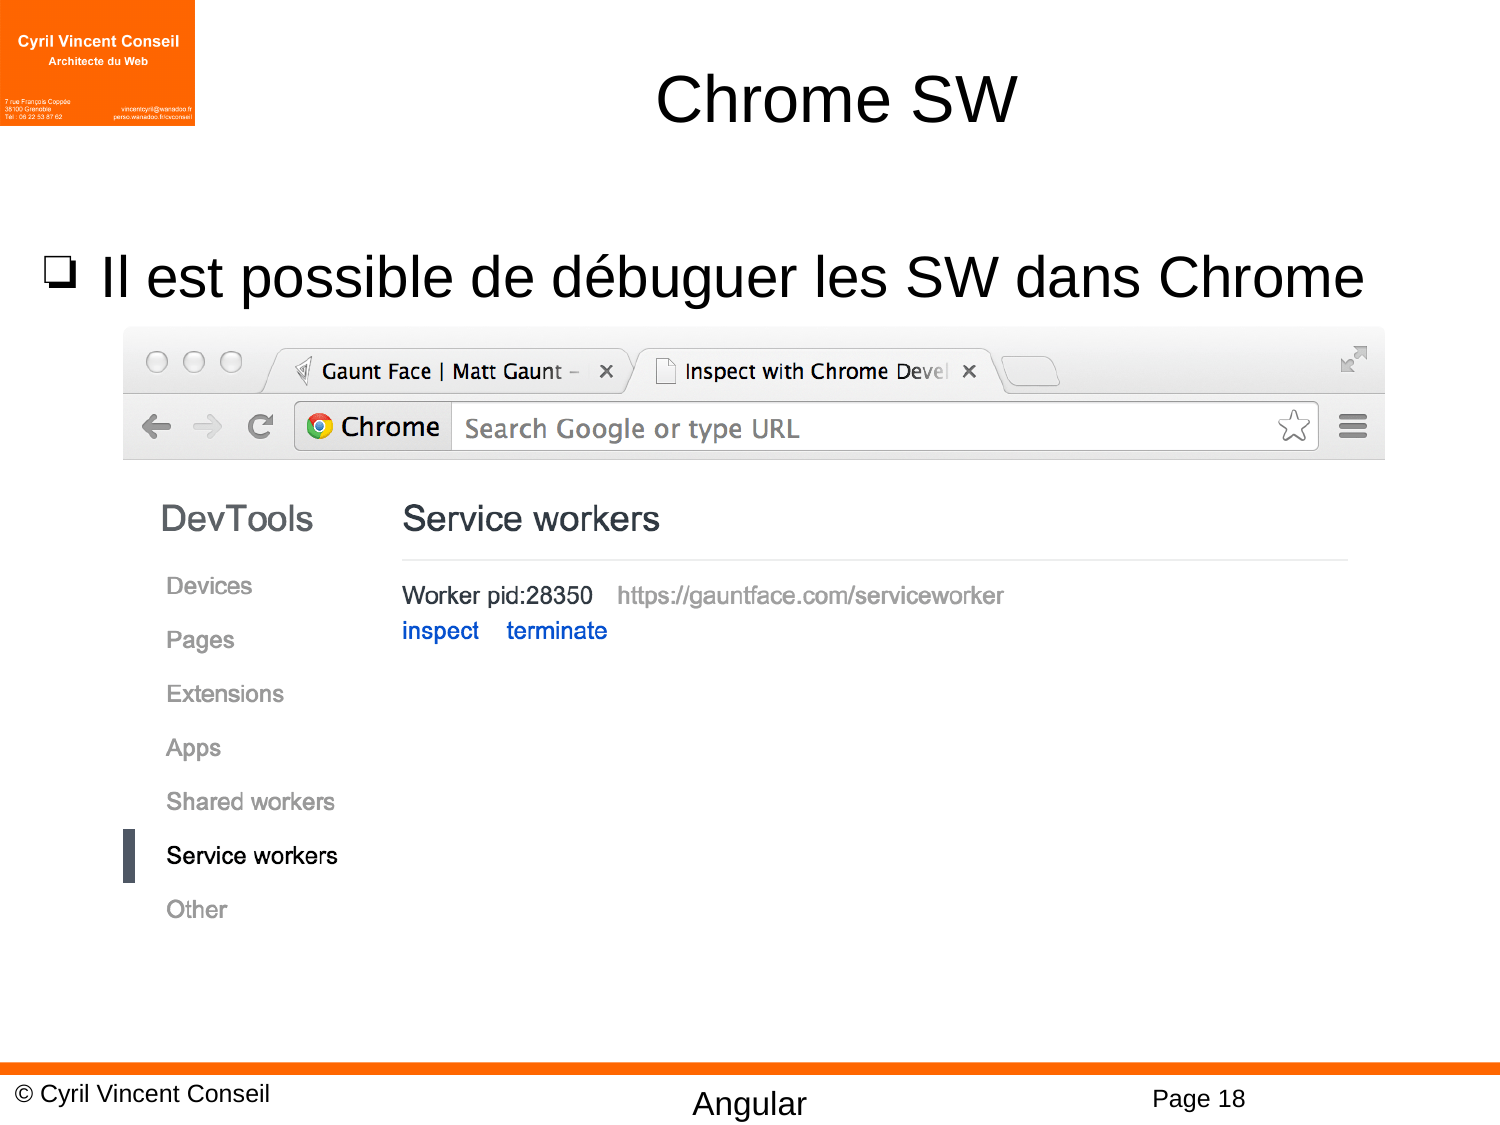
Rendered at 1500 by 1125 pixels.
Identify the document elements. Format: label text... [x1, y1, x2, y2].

picture [0, 0, 195, 126]
list Il est possible de débuguer les SW dans Chrome [29, 231, 1468, 1059]
title Chrome SW [194, 2, 1480, 190]
picture [123, 326, 1386, 965]
